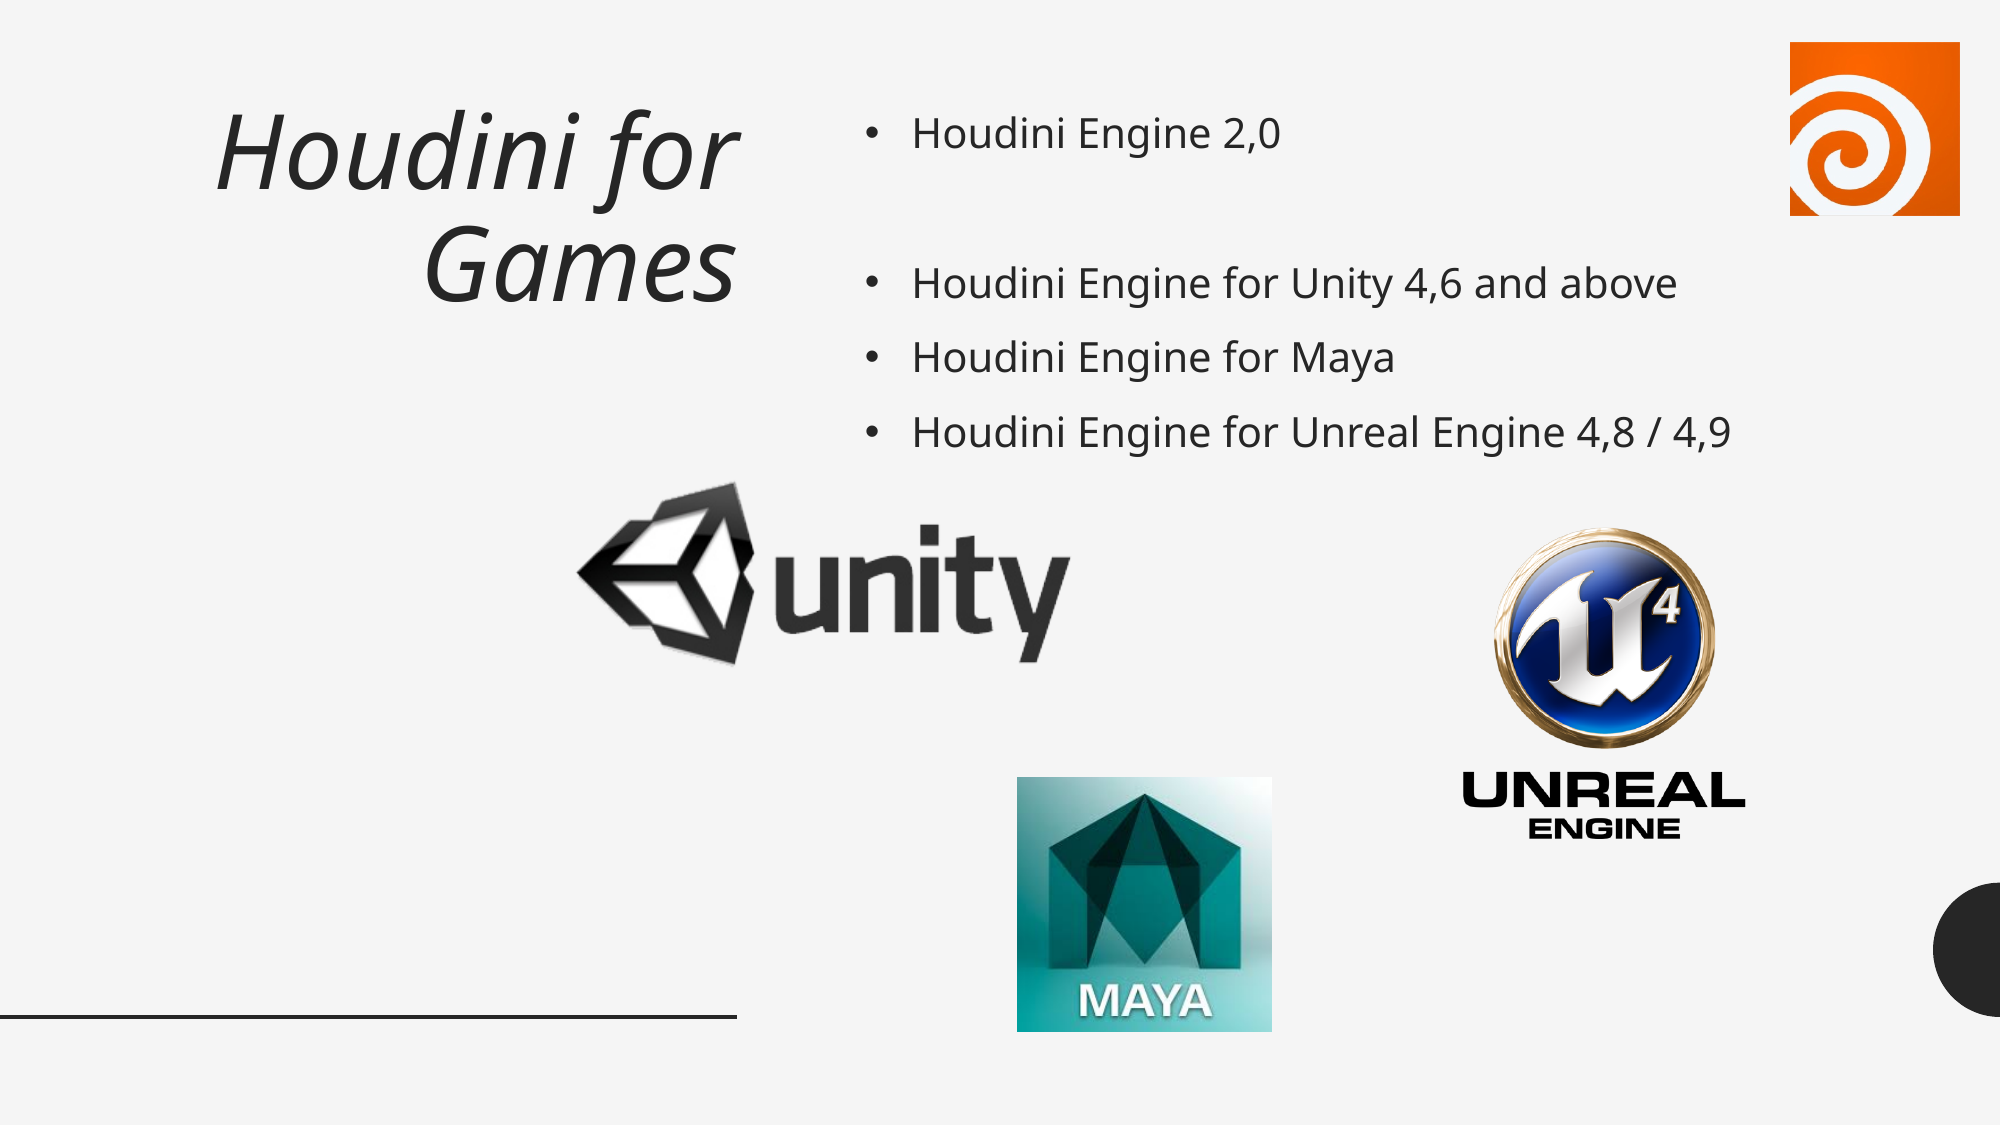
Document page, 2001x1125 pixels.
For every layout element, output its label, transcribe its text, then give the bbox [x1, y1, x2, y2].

title Houdini for Games [125, 91, 754, 905]
list Houdini Engine 2,0 Houdini Engine for Unity 4,6 and above Houdini Engine for Maya Houdini Engine for Unreal Engine 4,8 / 4,9 [849, 93, 1875, 1022]
picture [1017, 777, 1272, 1032]
picture [1790, 42, 1960, 216]
picture [1443, 505, 1765, 860]
picture [568, 448, 1080, 730]
